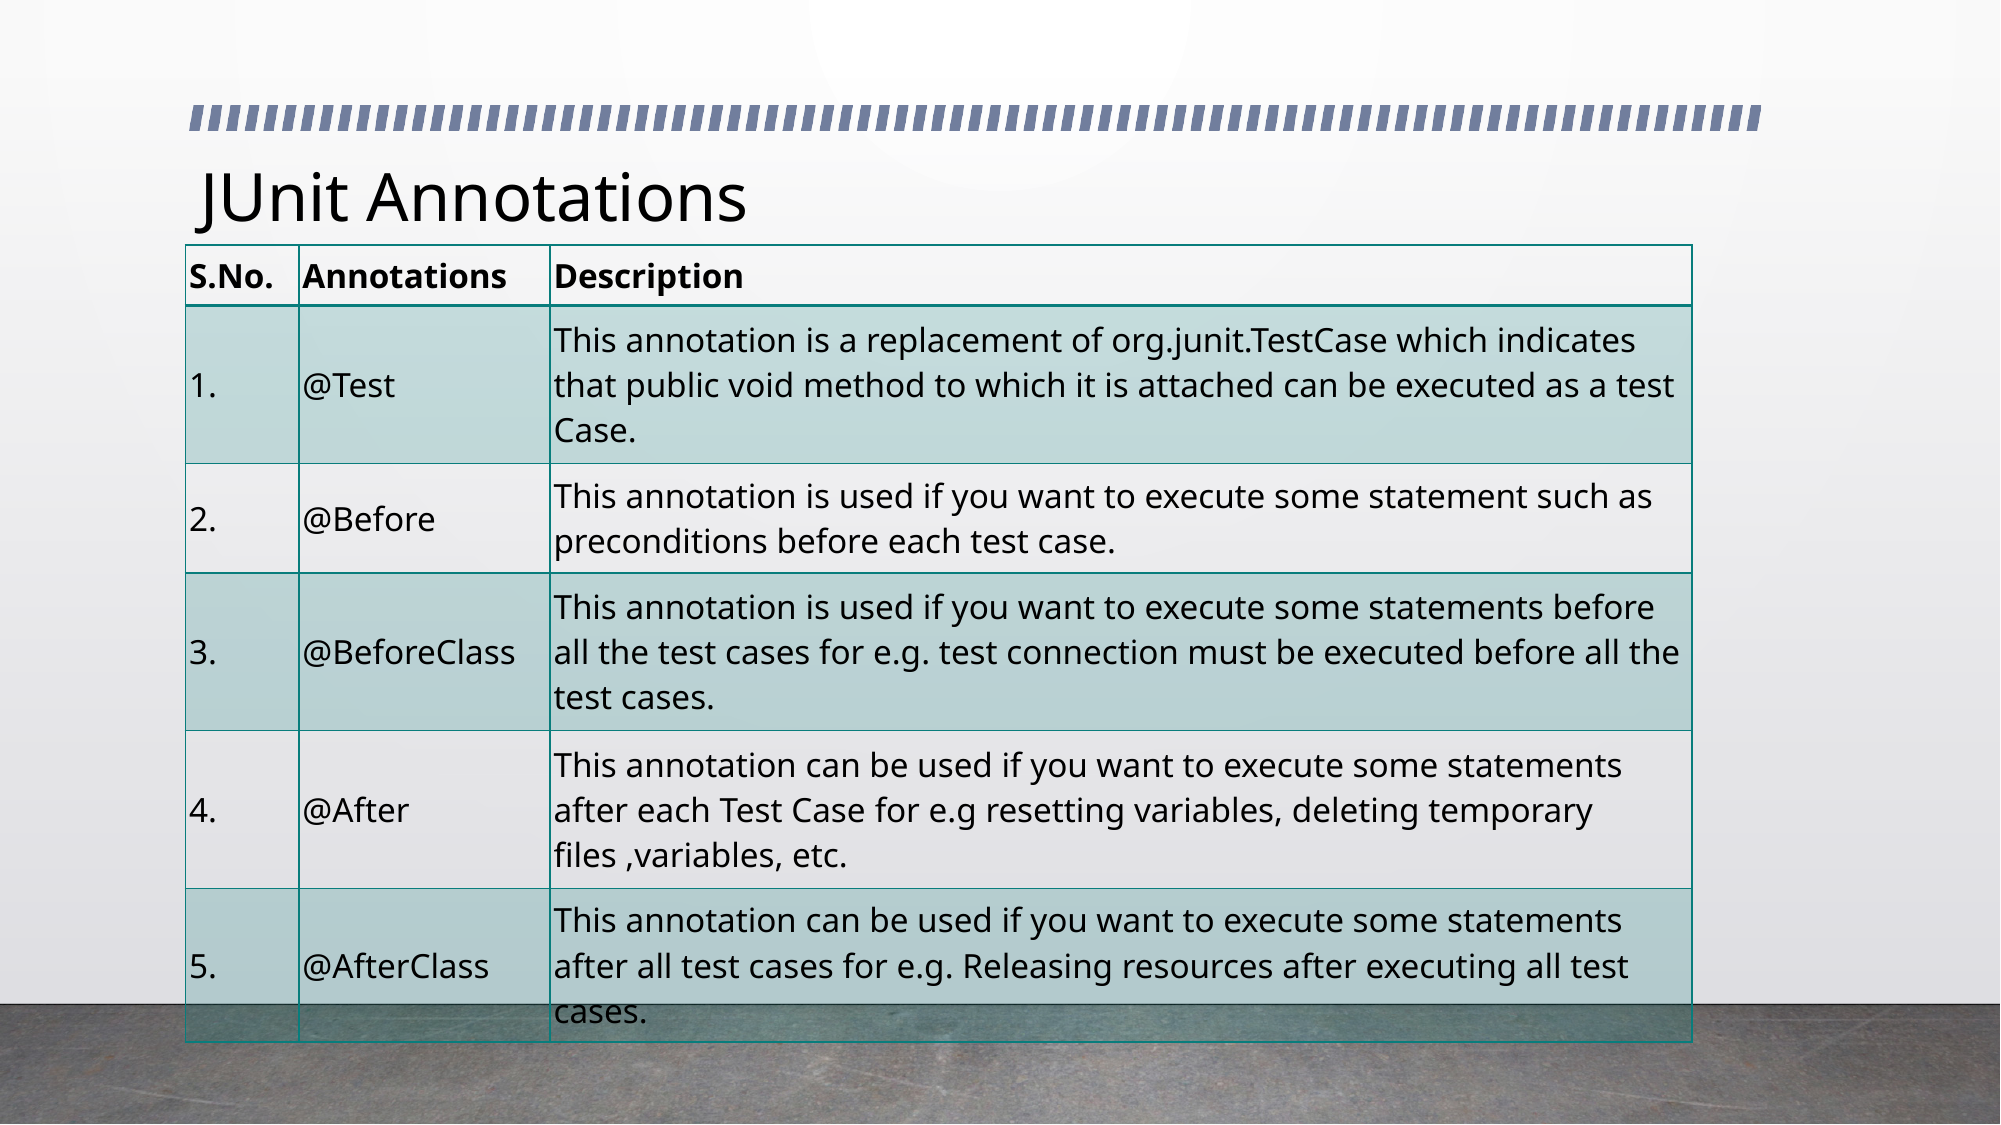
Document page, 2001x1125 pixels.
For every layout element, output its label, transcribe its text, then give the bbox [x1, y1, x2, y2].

table_cell This annotation can be used if you want to execute some statements after each Test Case for e.g resetting variables, deleting temporary files ,variables, etc. [551, 731, 1691, 888]
table_cell 5. [186, 889, 298, 1041]
table_cell This annotation is used if you want to execute some statements before all the test cases for e.g. test connection must be executed before all the test cases. [551, 574, 1691, 730]
table_cell 3. [186, 574, 298, 730]
table_header Description [551, 246, 1691, 304]
table_cell @Test [300, 307, 549, 463]
table_header S.No. [186, 246, 298, 304]
table_cell This annotation is a replacement of org.junit.TestCase which indicates that public void method to which it is attached can be executed as a test Case. [551, 307, 1691, 463]
picture [0, 1004, 2000, 1124]
table_cell This annotation is used if you want to execute some statement such as preconditions before each test case. [551, 464, 1691, 572]
table_cell @BeforeClass [300, 574, 549, 730]
table_cell @Before [300, 464, 549, 572]
table_header Annotations [300, 246, 549, 304]
table_cell This annotation can be used if you want to execute some statements after all test cases for e.g. Releasing resources after executing all test cases. [551, 889, 1691, 1041]
table_cell @AfterClass [300, 889, 549, 1041]
table_cell 4. [186, 731, 298, 888]
table_cell 1. [186, 307, 298, 463]
table_cell 2. [186, 464, 298, 572]
title JUnit Annotations [185, 156, 1761, 329]
table_cell @After [300, 731, 549, 888]
